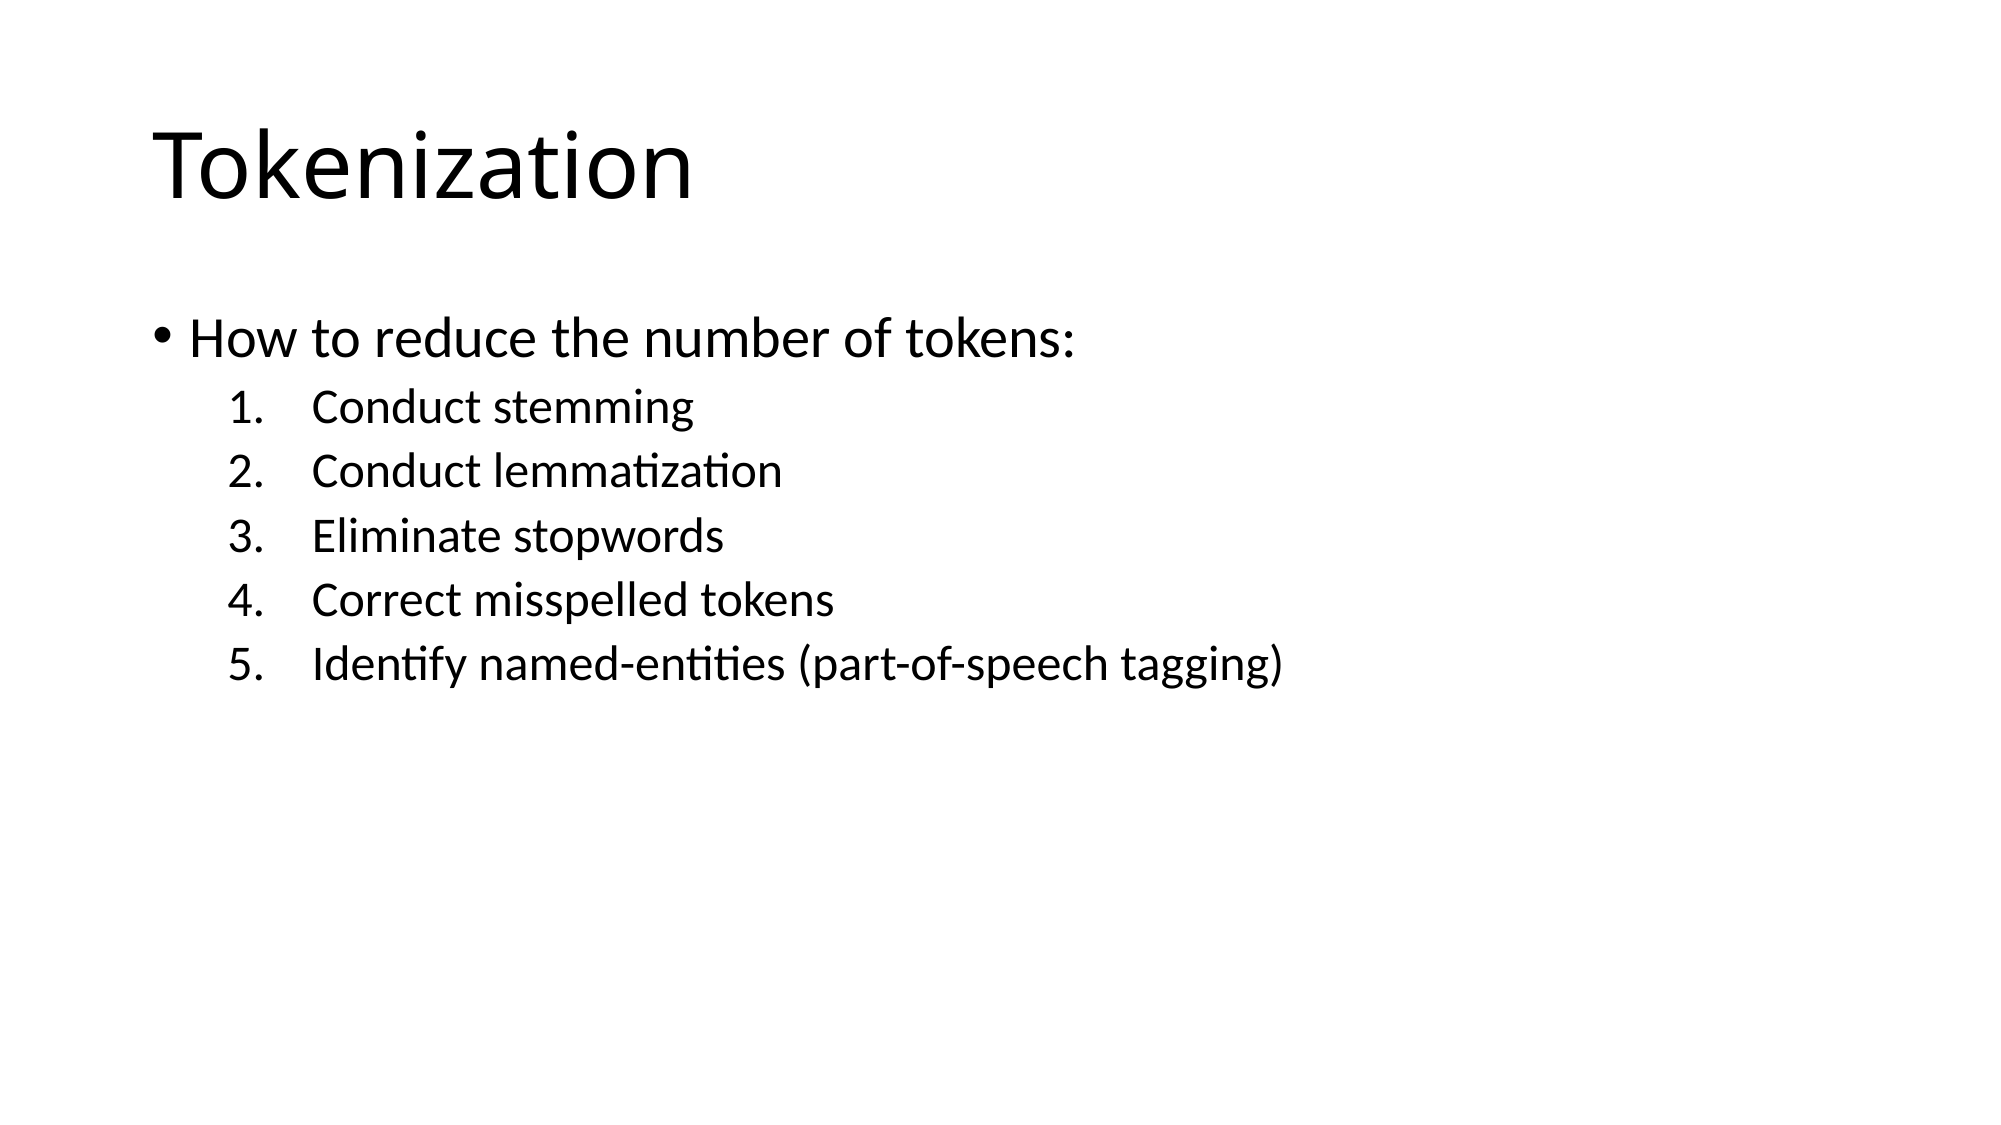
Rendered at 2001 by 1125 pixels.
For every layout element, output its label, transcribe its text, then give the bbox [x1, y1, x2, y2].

title Tokenization [137, 59, 1863, 278]
list How to reduce the number of tokens: Conduct stemming Conduct lemmatization Eliminate stopwords Correct misspelled tokens Identify named-entities (part-of-speech tagging) [137, 299, 1863, 1014]
